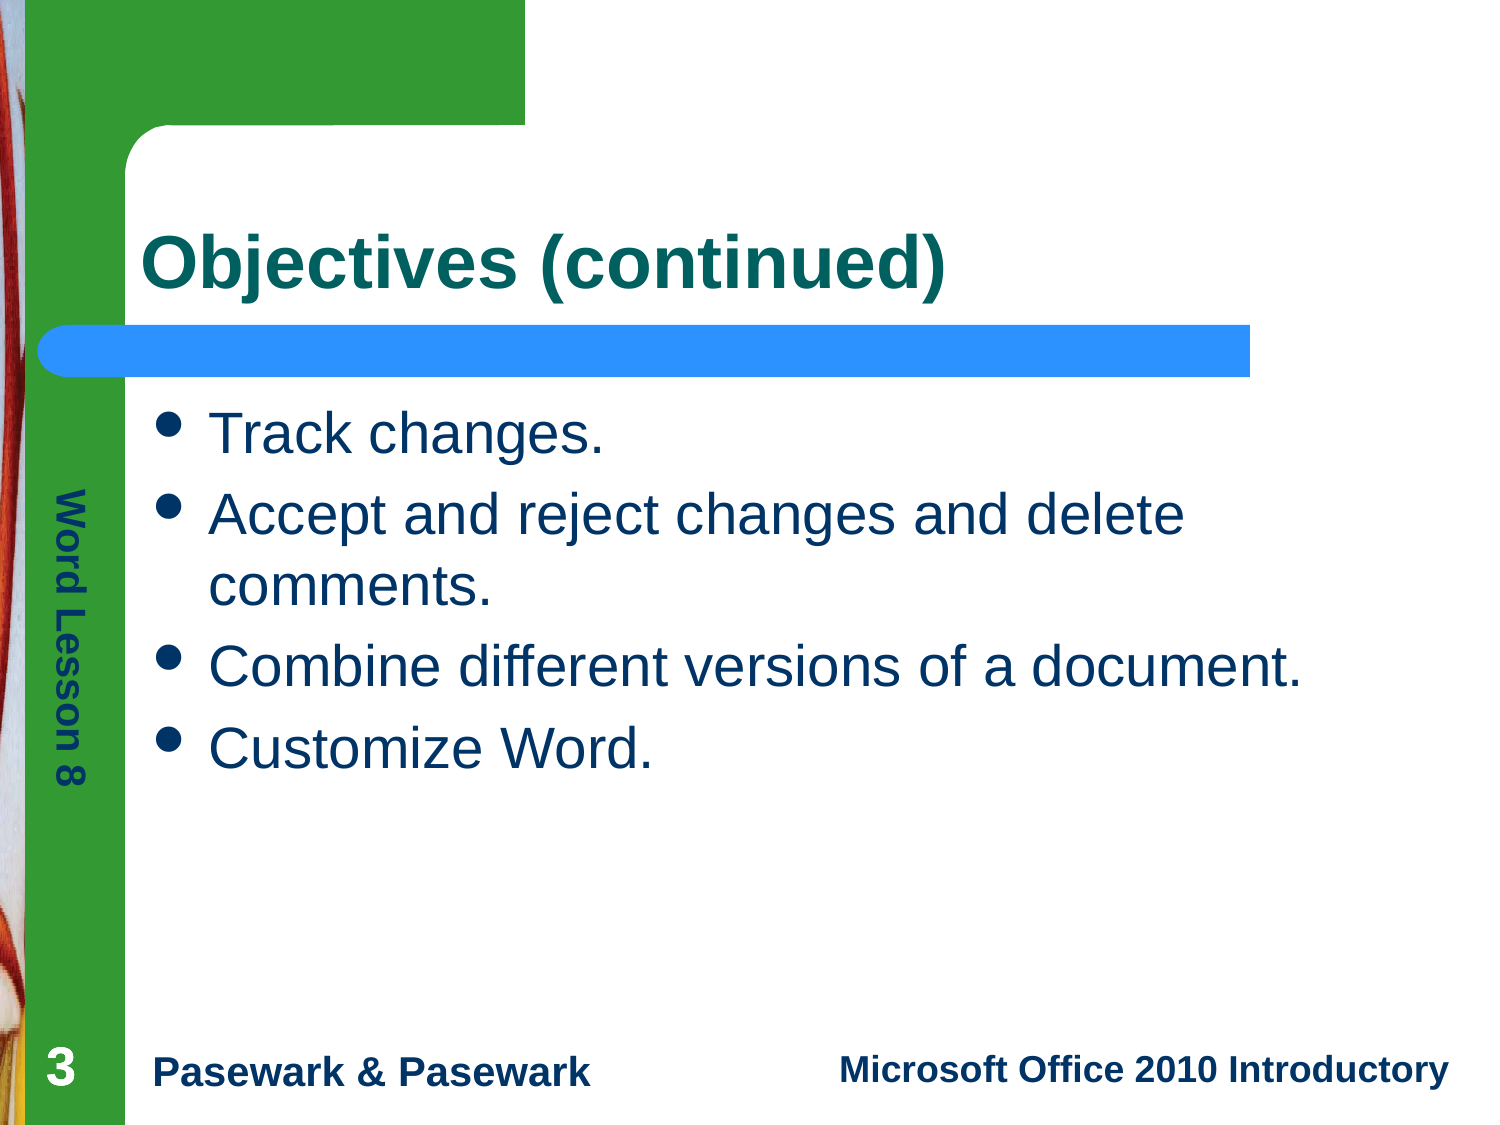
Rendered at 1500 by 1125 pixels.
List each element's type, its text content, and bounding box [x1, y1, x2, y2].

text_box 3 [13, 1023, 111, 1105]
title Objectives (continued) [124, 124, 1426, 313]
list Track changes. Accept and reject changes and delete comments. Combine different versions of a document. Customize Word. [137, 387, 1400, 999]
picture [0, 0, 25, 1125]
